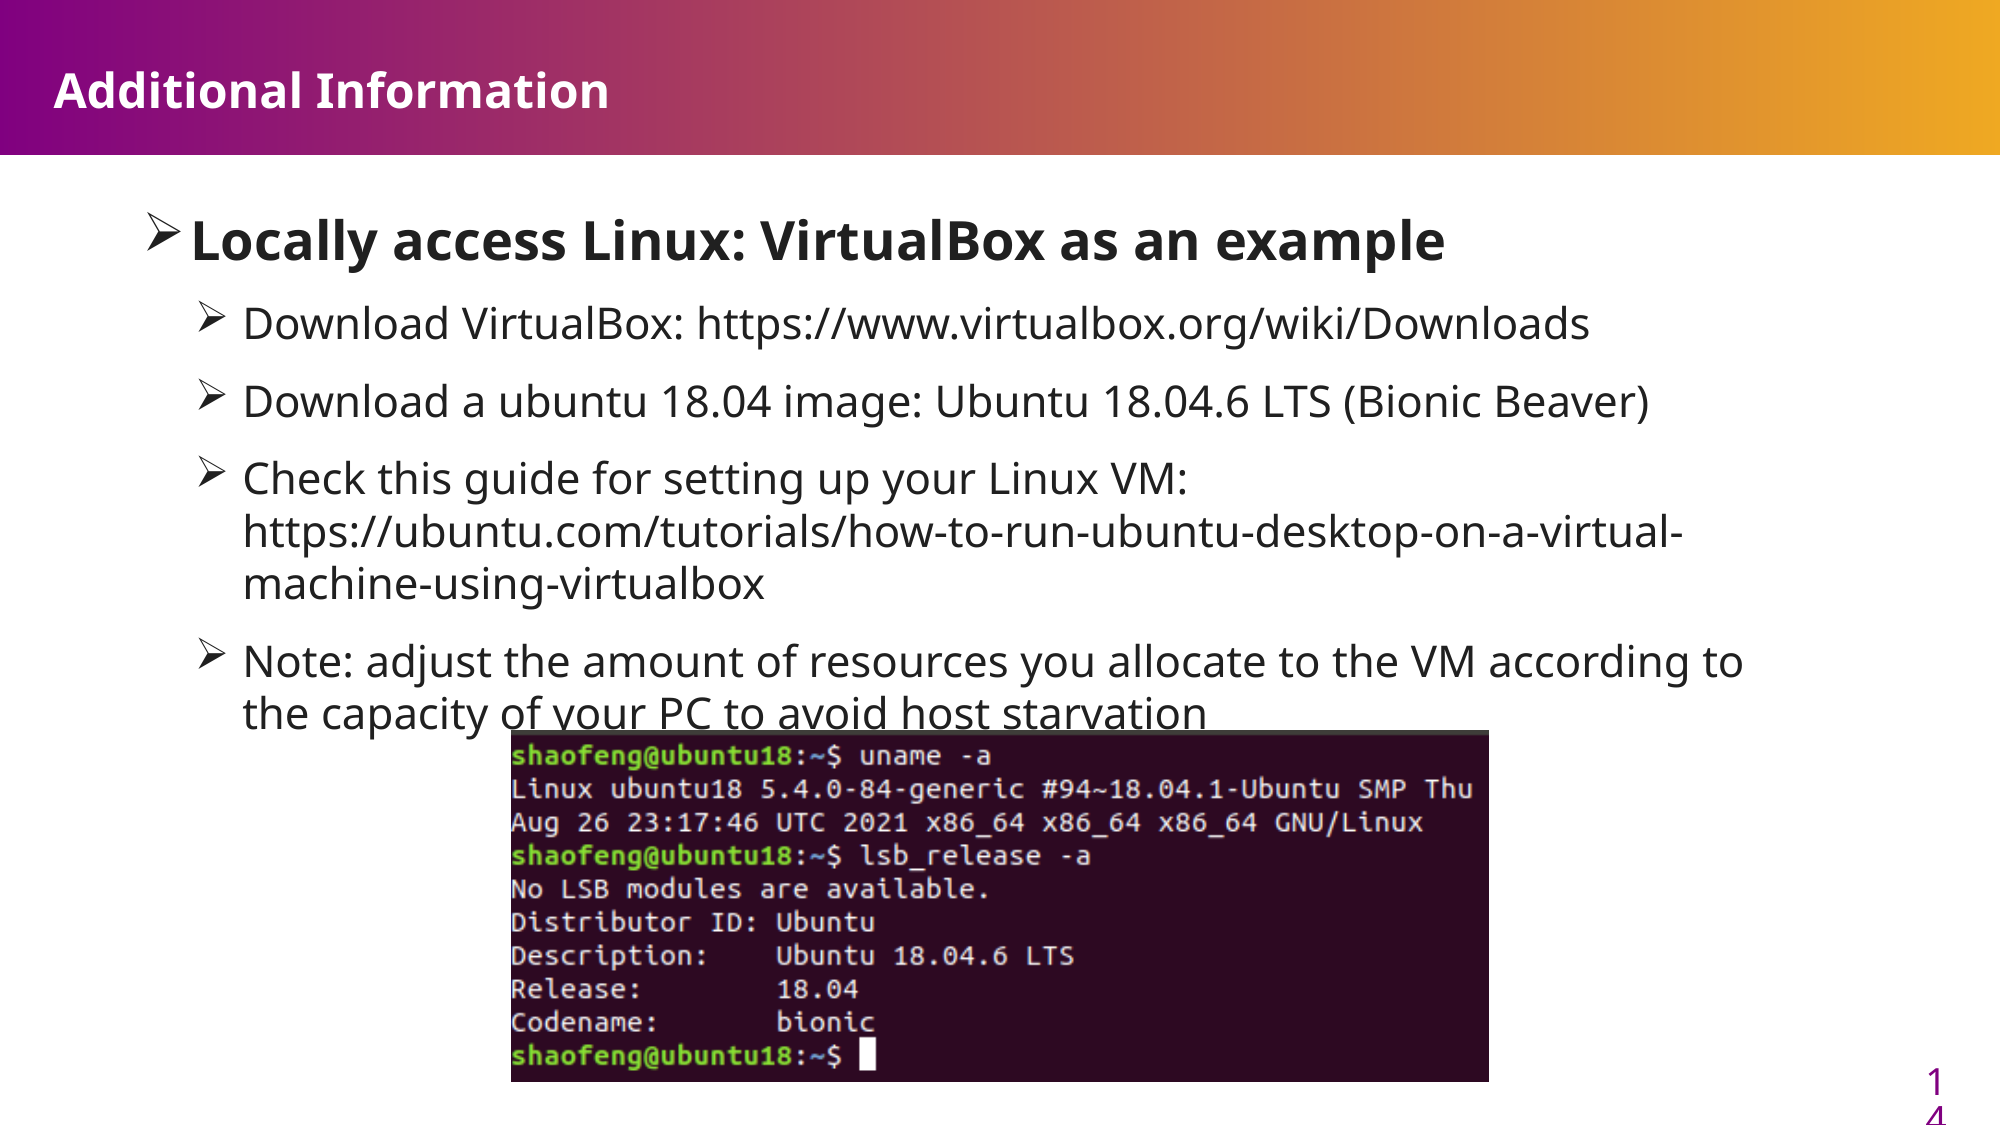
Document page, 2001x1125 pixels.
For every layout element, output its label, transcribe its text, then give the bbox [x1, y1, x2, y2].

picture [511, 730, 1489, 1082]
slide_number 14 [1916, 1049, 1954, 1113]
list Locally access Linux: VirtualBox as an example Download VirtualBox: https://www.virtualbox.org/wiki/Downloads Download a ubuntu 18.04 image: Ubuntu 18.04.6 LTS (Bionic Beaver) Check this guide for setting up your Linux VM: https://ubuntu.com/tutorials/how-to-run-ubuntu-desktop-on-a-virtual-machine-using-virtualbox Note: adjust the amount of resources you allocate to the VM according to the capacity of your PC to avoid host starvation [138, 201, 1819, 1105]
title Additional Information [44, 0, 1784, 155]
